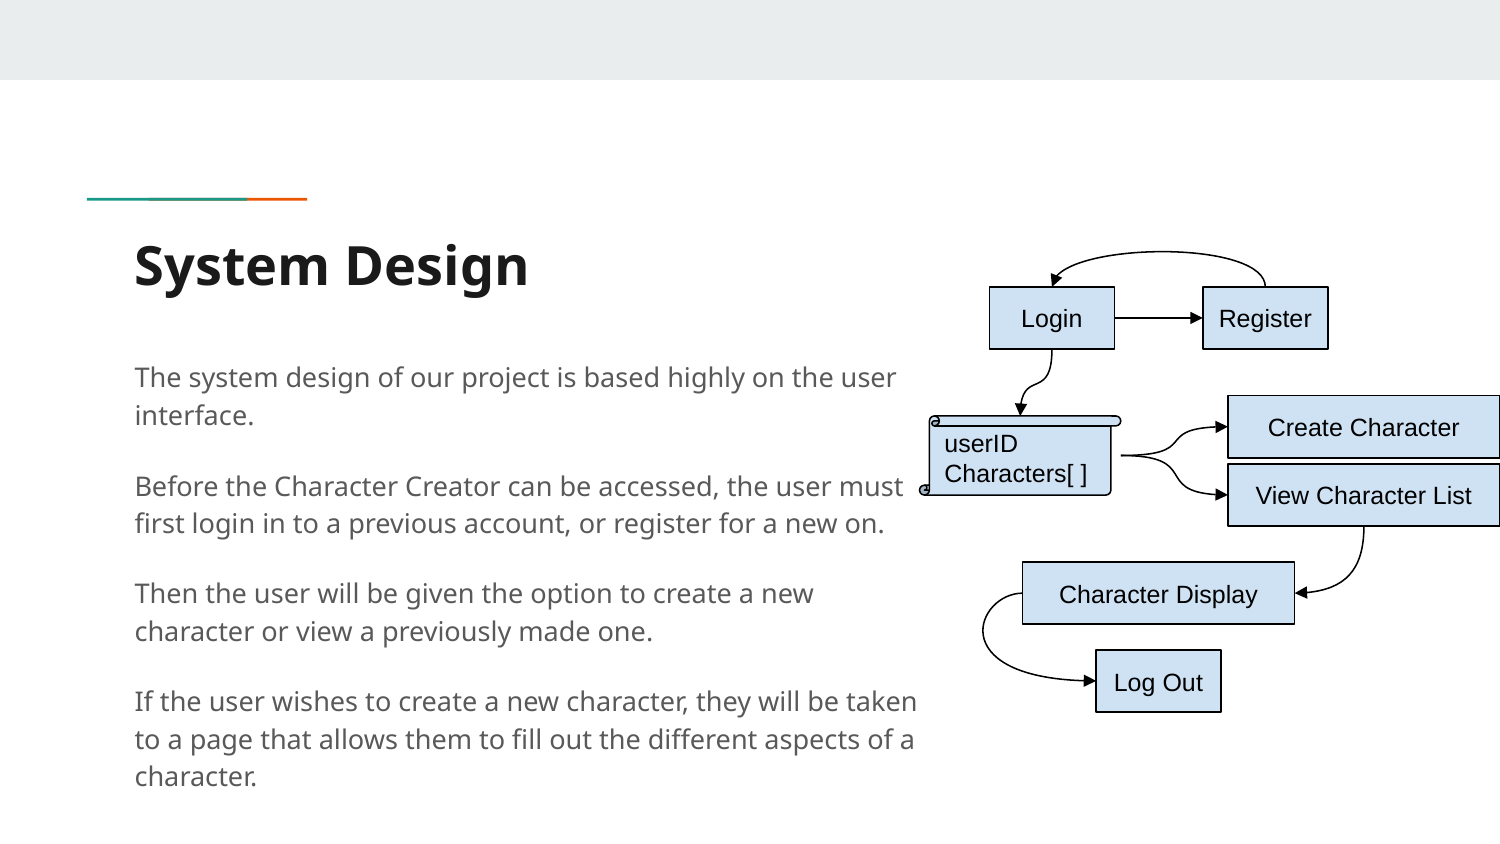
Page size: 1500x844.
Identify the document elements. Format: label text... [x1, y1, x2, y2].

text_box userID Characters[ ] [919, 415, 1121, 496]
text_box Log Out [1096, 649, 1222, 712]
title System Design [119, 216, 1154, 305]
text_box View Character List [1227, 463, 1500, 527]
text_box Create Character [1227, 395, 1500, 458]
list The system design of our project is based highly on the user interface. Before the Character Creator can be accessed, the user must first login in to a previous account, or register for a new on. Then the user will be given the option to create a new character or view a previously made one. If the user wishes to create a new character, they will be taken to a page that allows them to fill out the different aspects of a character. [119, 341, 950, 780]
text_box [1295, 524, 1364, 595]
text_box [1110, 426, 1229, 454]
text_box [1002, 366, 1070, 399]
text_box Login [989, 286, 1115, 350]
title System Design [1164, 216, 1381, 305]
text_box Character Display [1022, 562, 1295, 625]
text_box Register [1202, 286, 1328, 350]
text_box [1110, 455, 1229, 496]
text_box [1022, 592, 1097, 682]
